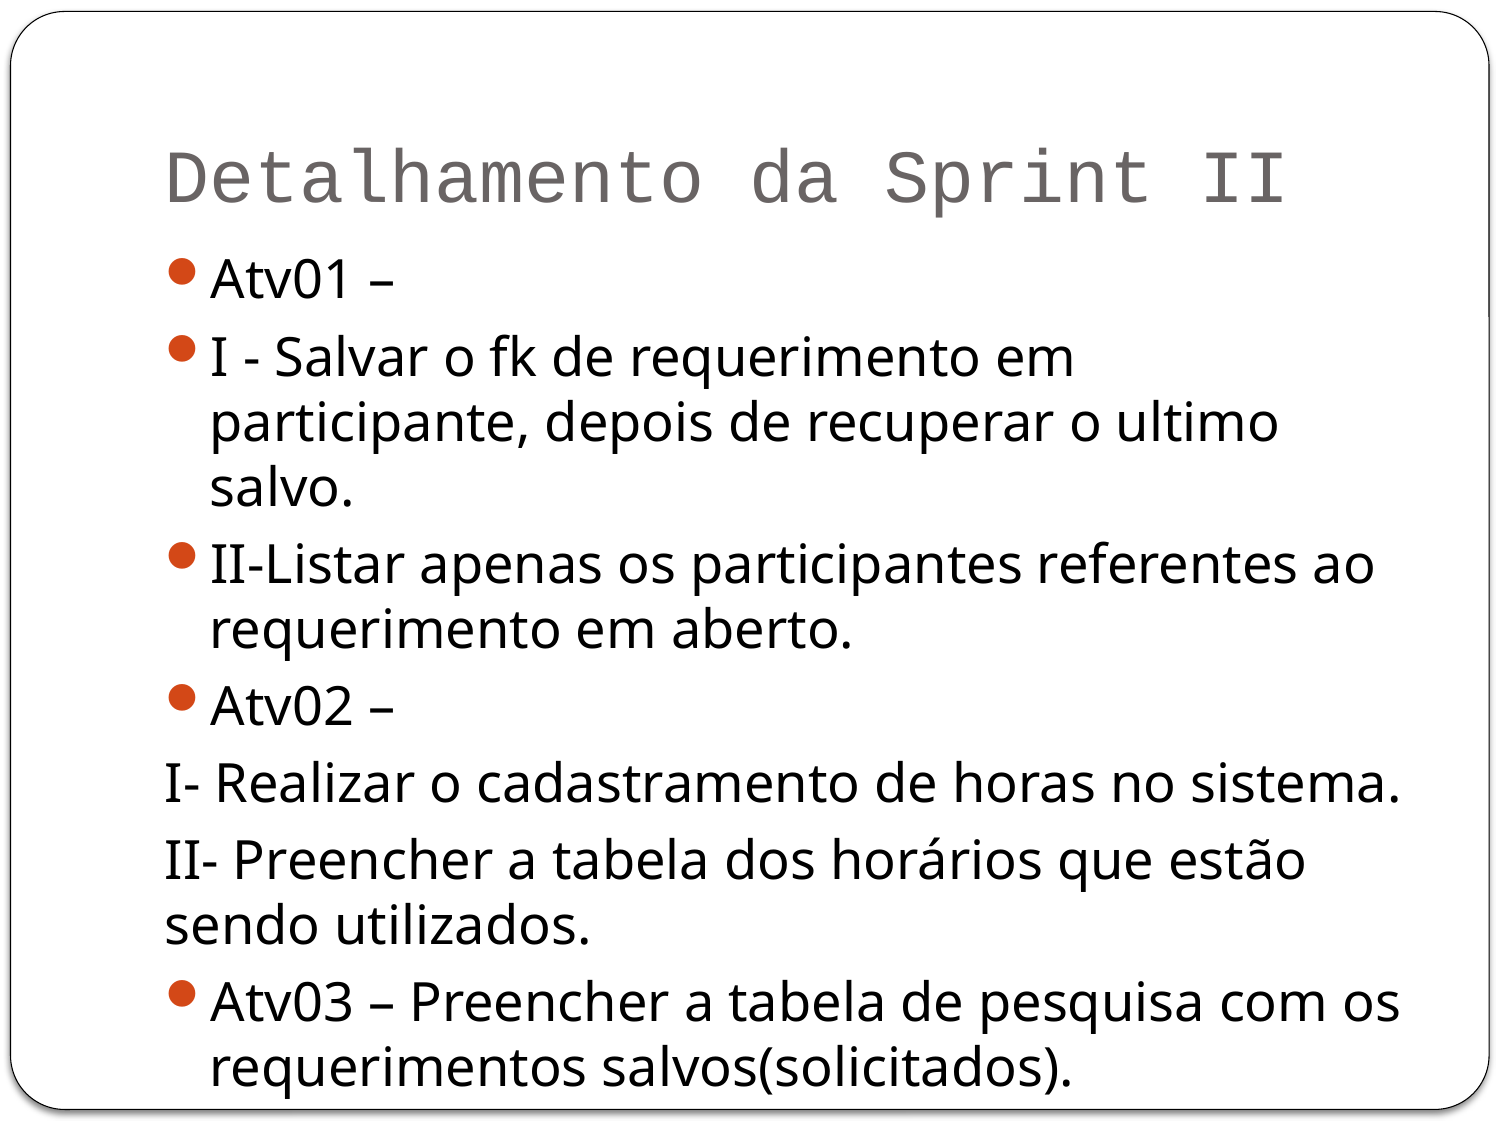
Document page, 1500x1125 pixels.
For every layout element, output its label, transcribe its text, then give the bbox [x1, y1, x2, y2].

list Atv01 – I - Salvar o fk de requerimento em participante, depois de recuperar o ultimo salvo. II-Listar apenas os participantes referentes ao requerimento em aberto. Atv02 – I- Realizar o cadastramento de horas no sistema. II- Preencher a tabela dos horários que estão sendo utilizados. Atv03 – Preencher a tabela de pesquisa com os requerimentos salvos(solicitados). [150, 237, 1425, 988]
title Detalhamento da Sprint II [150, 45, 1425, 233]
